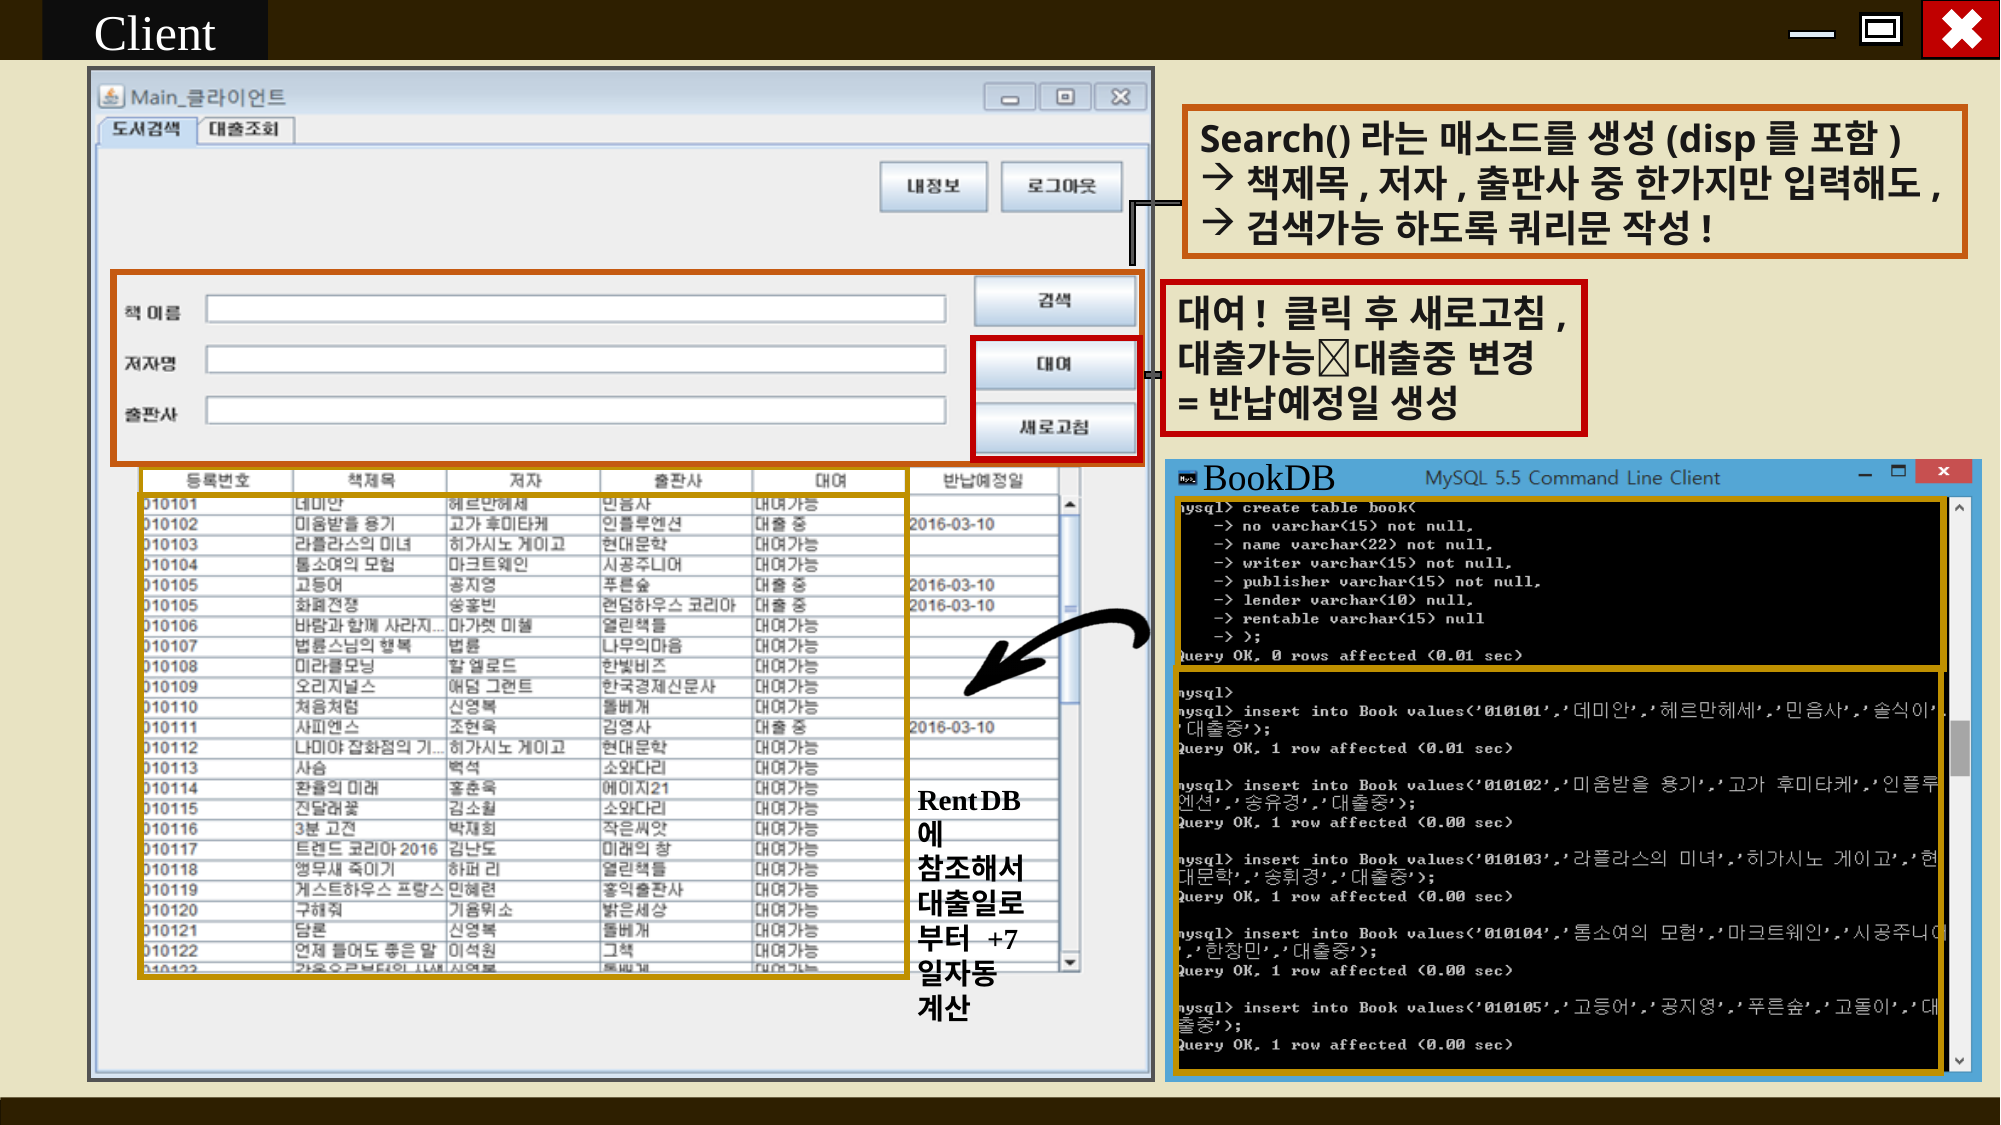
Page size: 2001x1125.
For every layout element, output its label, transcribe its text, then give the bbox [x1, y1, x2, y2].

text_box [0, 1096, 2000, 1125]
text_box [88, 67, 1154, 561]
text_box [1940, 7, 1984, 51]
picture [87, 69, 1982, 1084]
text_box [1921, 0, 2000, 59]
text_box [1866, 20, 1895, 38]
text_box Search()라는 매소드를 생성(disp를 포함) 책제목,저자,출판사 중 한가지만 입력해도, 검색가능 하도록 쿼리문 작성! [1903, 107, 1966, 257]
text_box Client [41, 0, 269, 61]
text_box [1788, 30, 1836, 39]
text_box [0, 0, 41, 61]
text_box [269, 0, 2000, 61]
text_box [1859, 13, 1903, 45]
